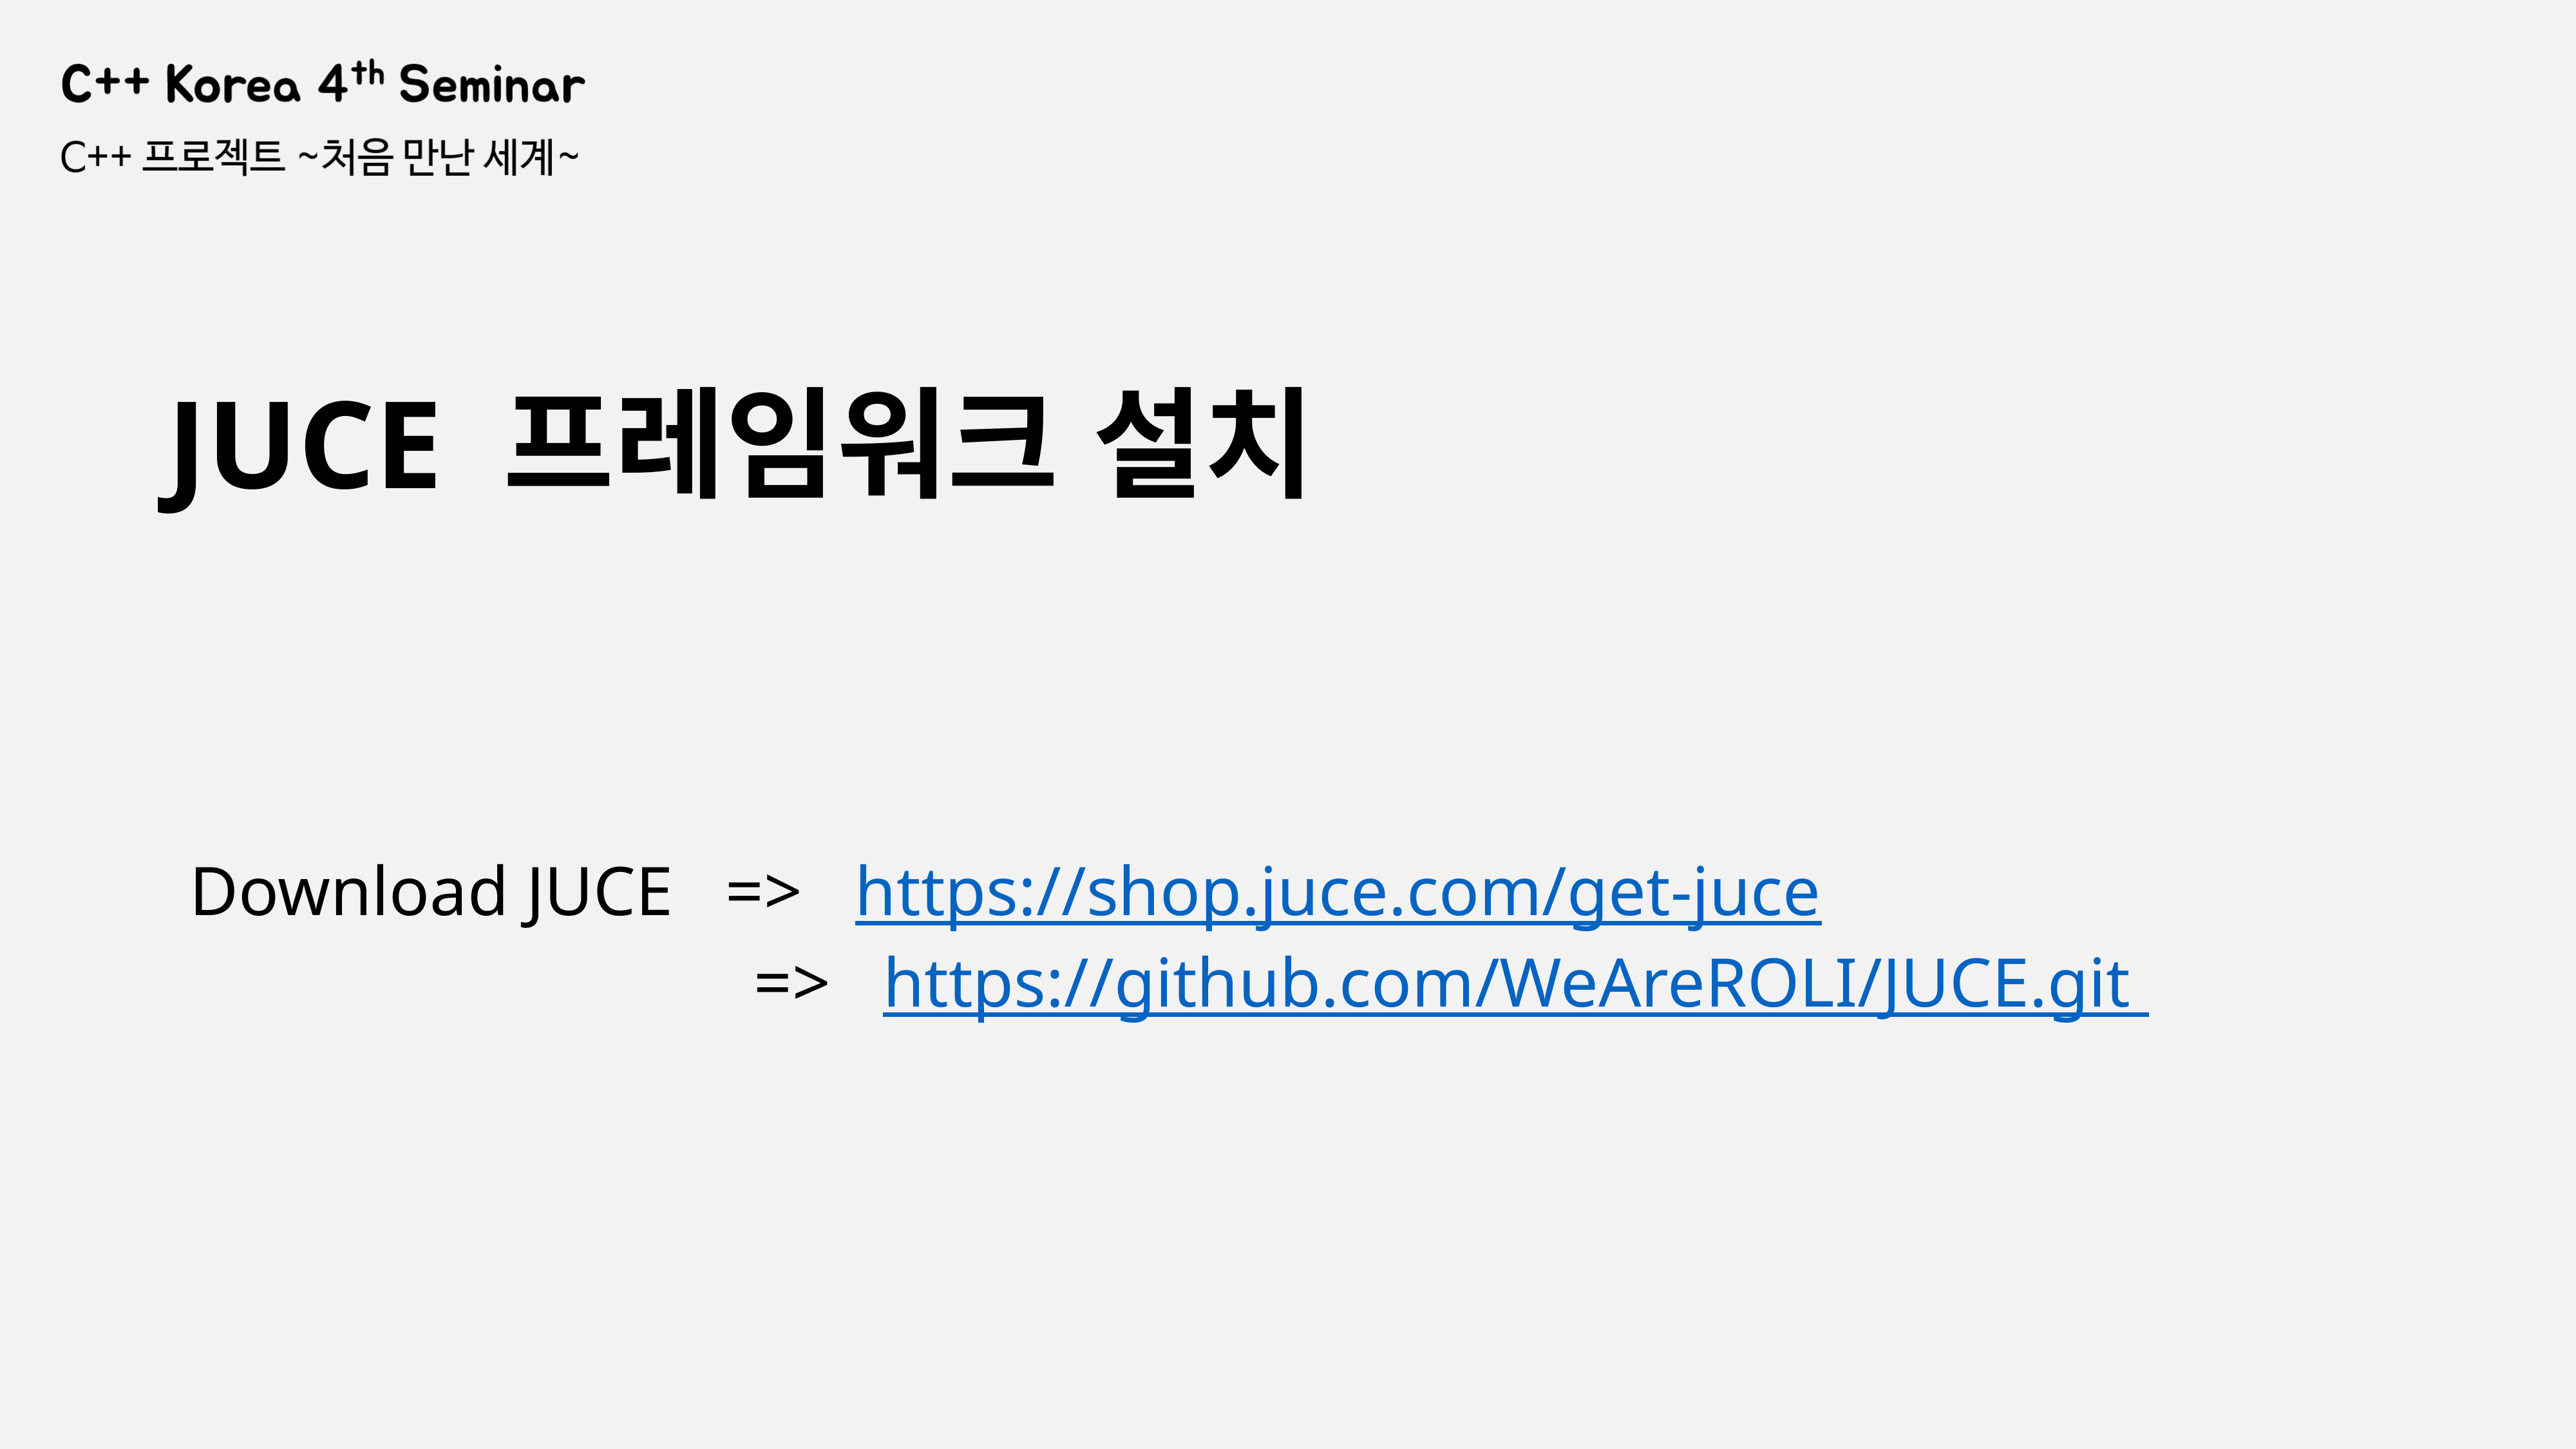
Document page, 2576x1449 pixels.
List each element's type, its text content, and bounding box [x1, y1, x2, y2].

text_box Download JUCE => https://shop.juce.com/get-juce => https://github.com/WeAreROLI/JUCE.git [180, 844, 2576, 1065]
text_box JUCE 프레임워크 설치 [162, 362, 1886, 518]
picture [28, 35, 636, 208]
